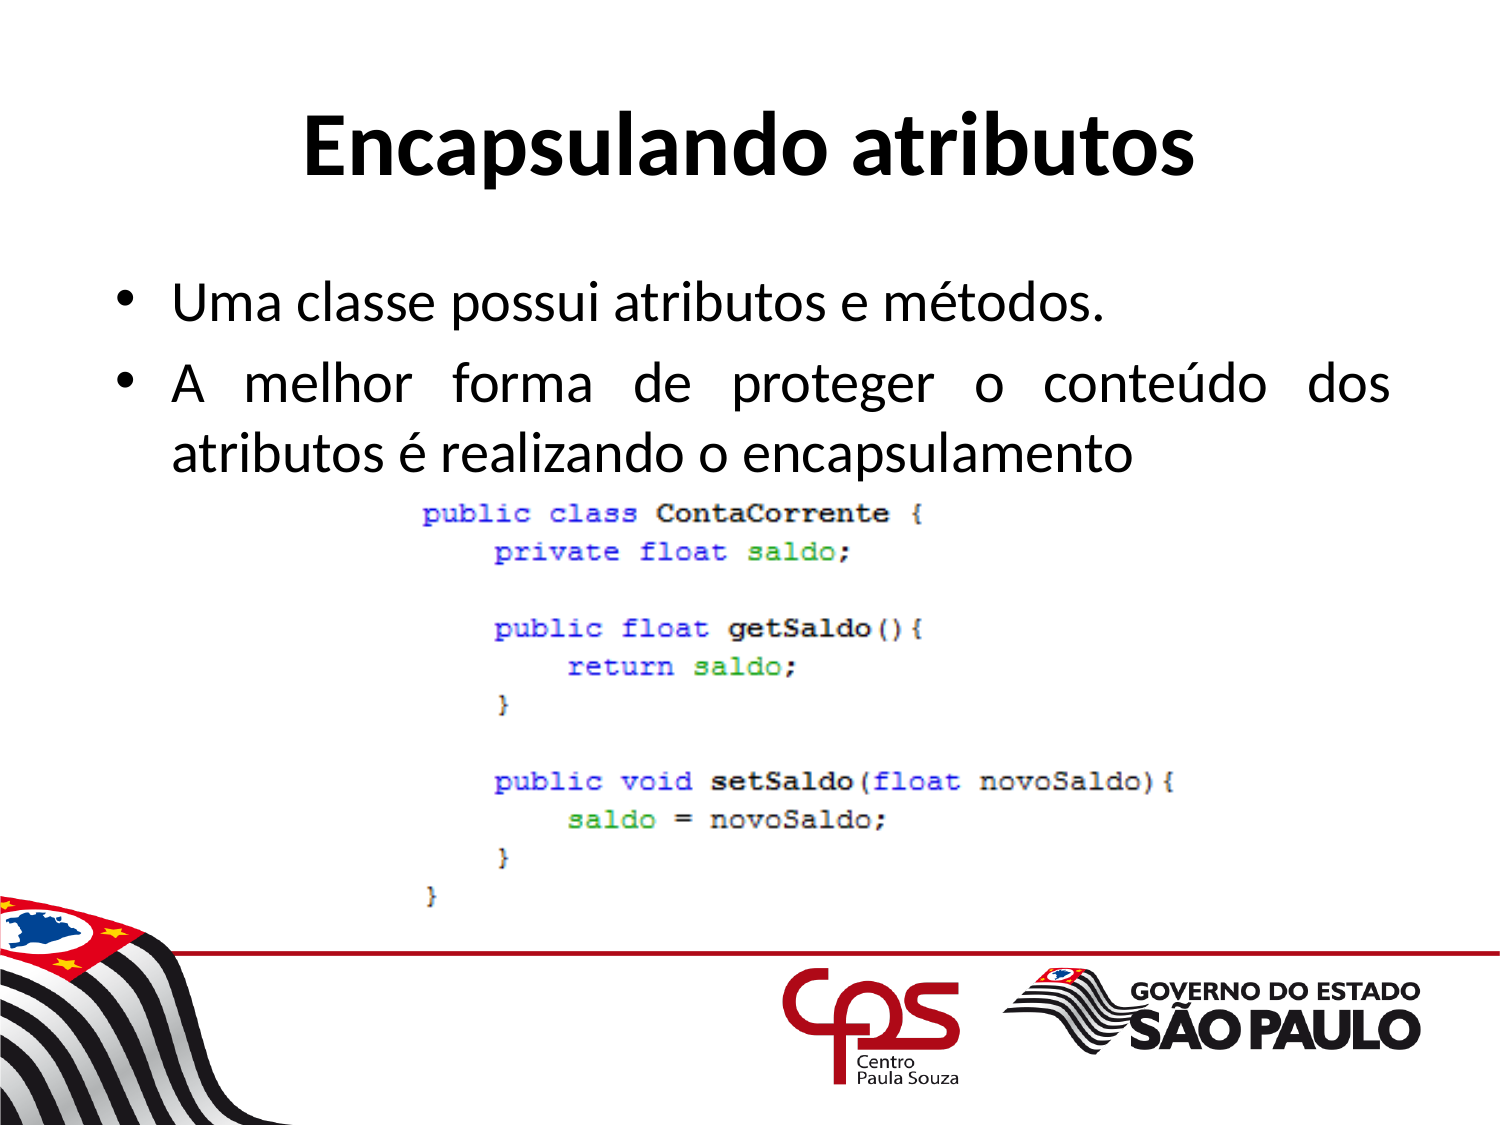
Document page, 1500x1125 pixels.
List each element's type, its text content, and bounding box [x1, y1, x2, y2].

text_box Uma classe possui atributos e métodos. A melhor forma de proteger o conteúdo dos atributos é realizando o encapsulamento [100, 255, 1407, 941]
title Encapsulando atributos [75, 45, 1425, 233]
picture [418, 491, 1188, 912]
picture [0, 896, 1500, 1125]
